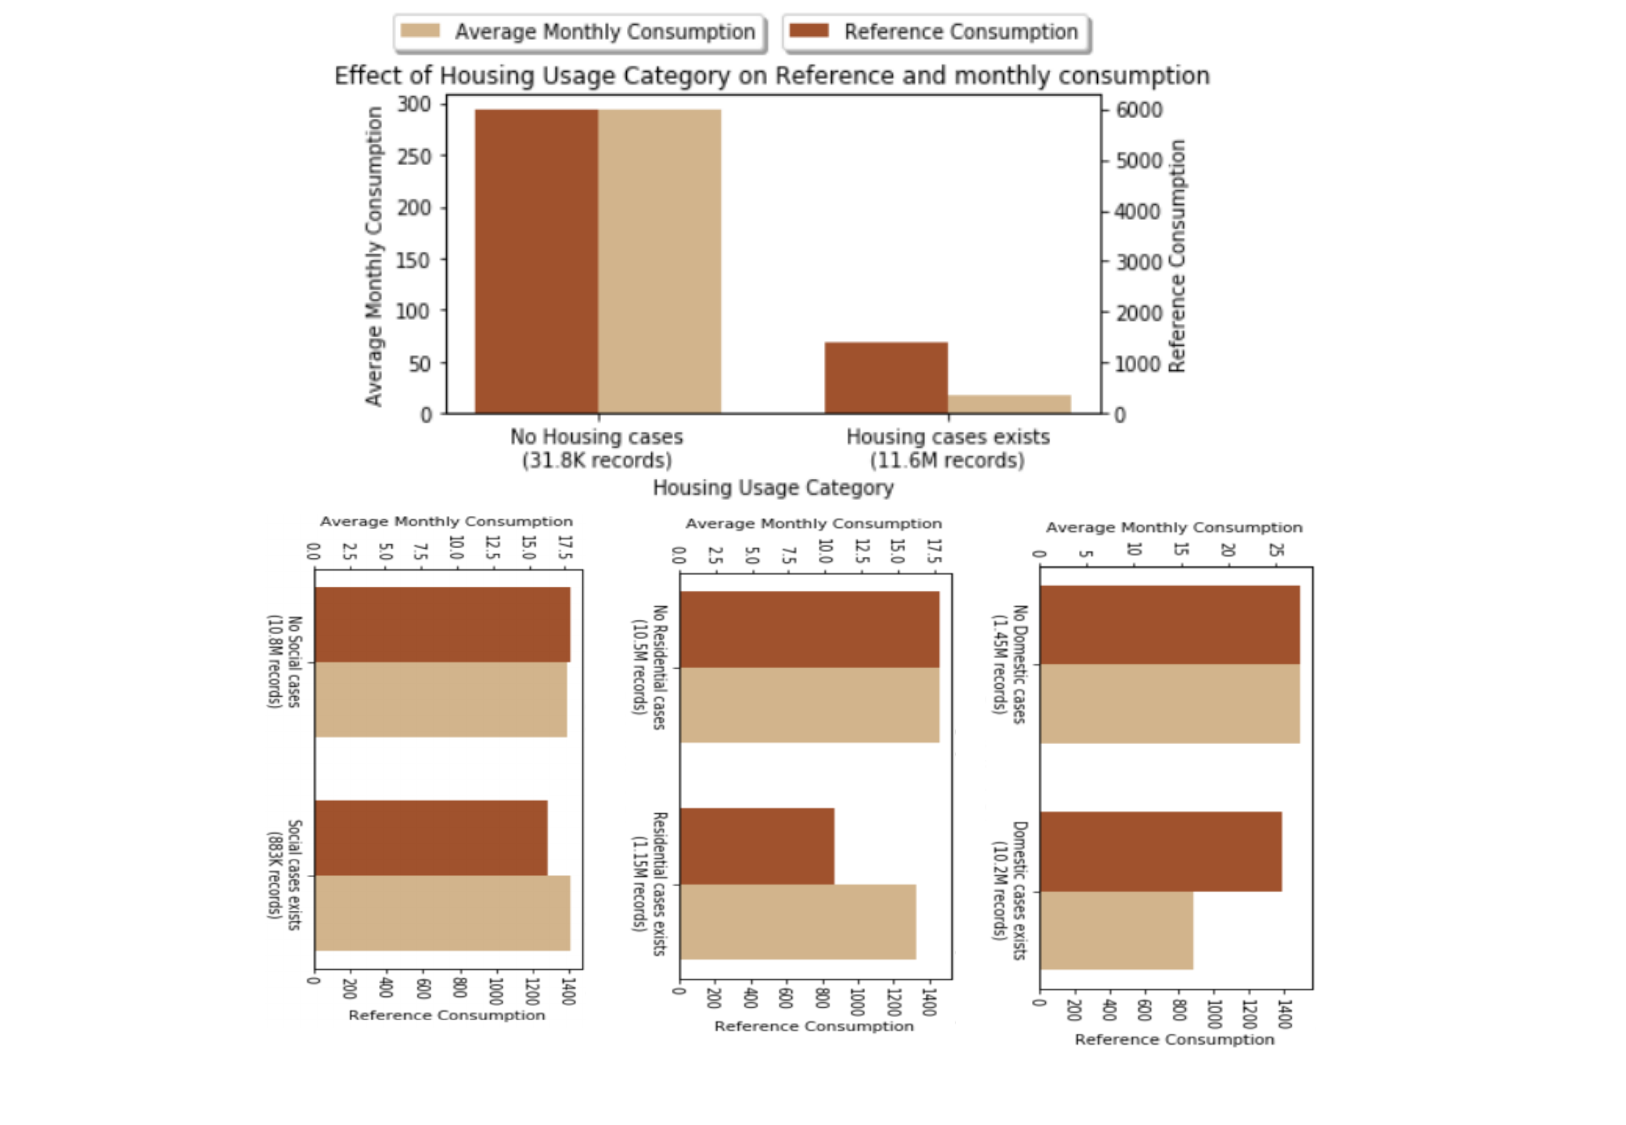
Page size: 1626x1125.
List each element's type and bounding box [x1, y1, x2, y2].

picture [168, 0, 1419, 1051]
